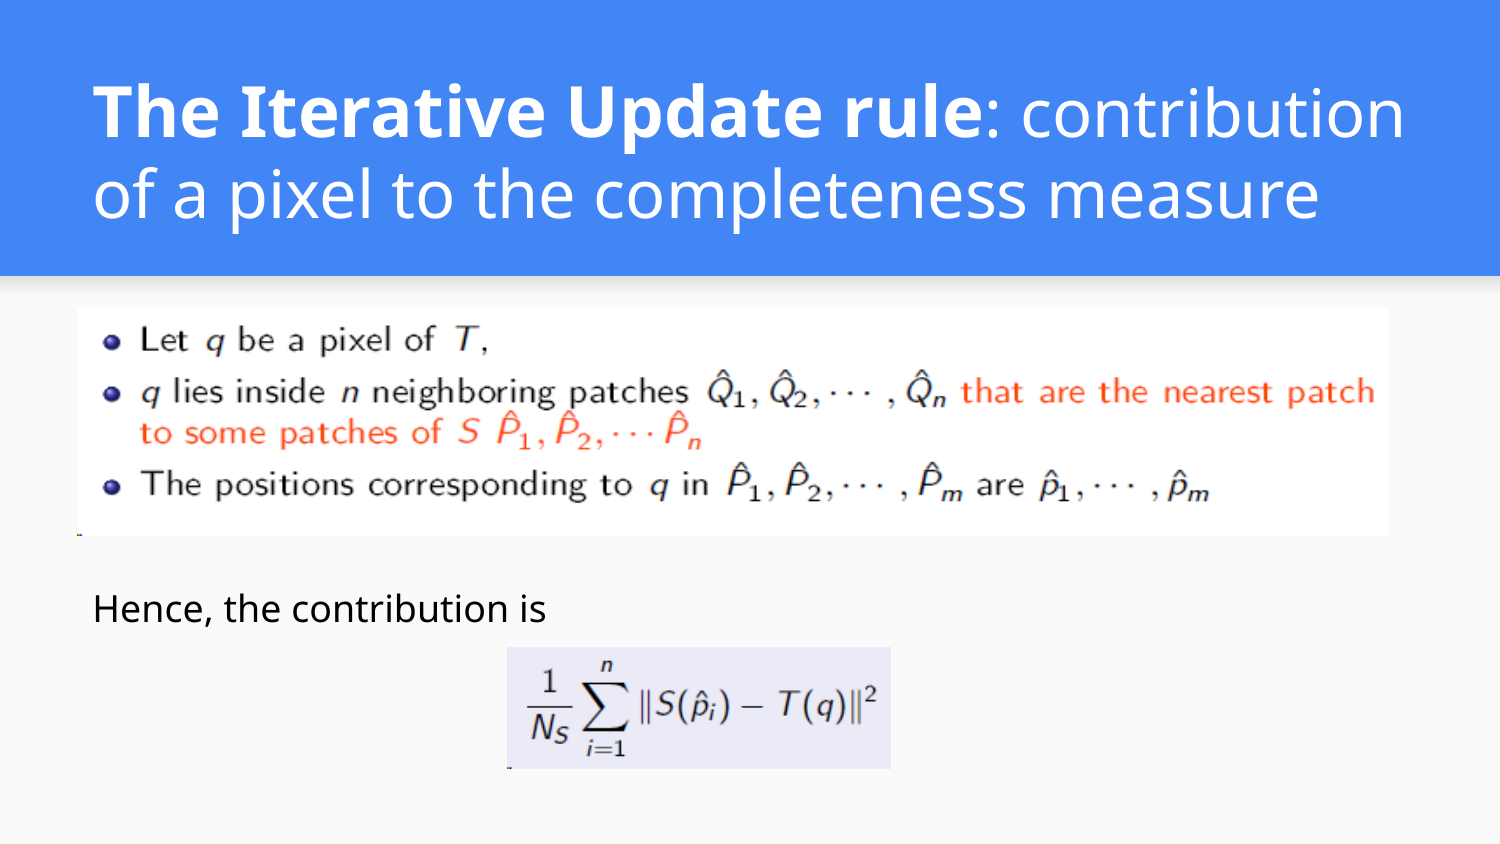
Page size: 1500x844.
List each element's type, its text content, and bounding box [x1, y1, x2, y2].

picture [507, 646, 891, 770]
picture [77, 307, 1389, 537]
list Hence, the contribution is [77, 314, 1427, 760]
title The Iterative Update rule: contribution of a pixel to the completeness measure [77, 121, 1427, 248]
